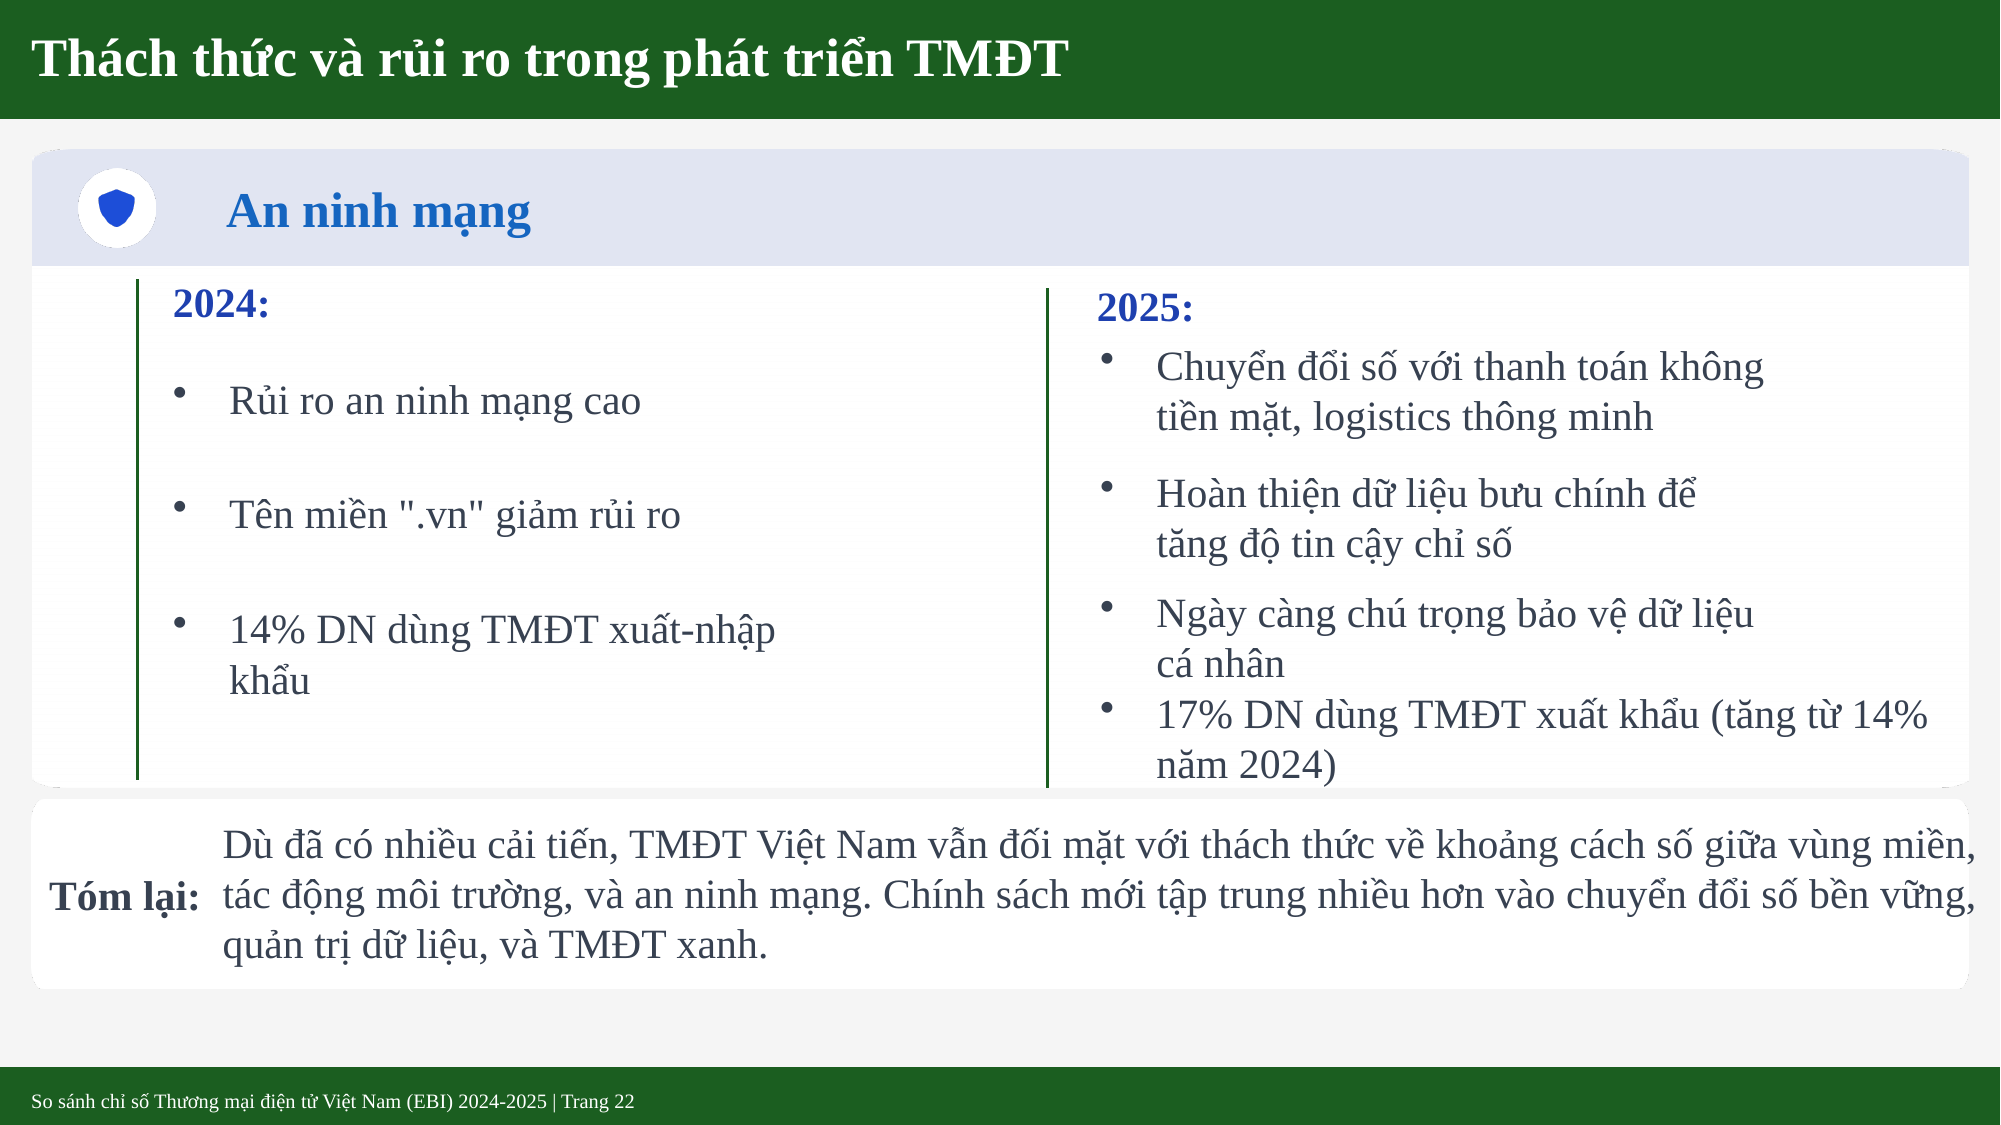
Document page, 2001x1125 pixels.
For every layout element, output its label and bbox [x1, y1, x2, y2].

text_box [77, 168, 156, 248]
picture [0, 0, 2000, 1125]
